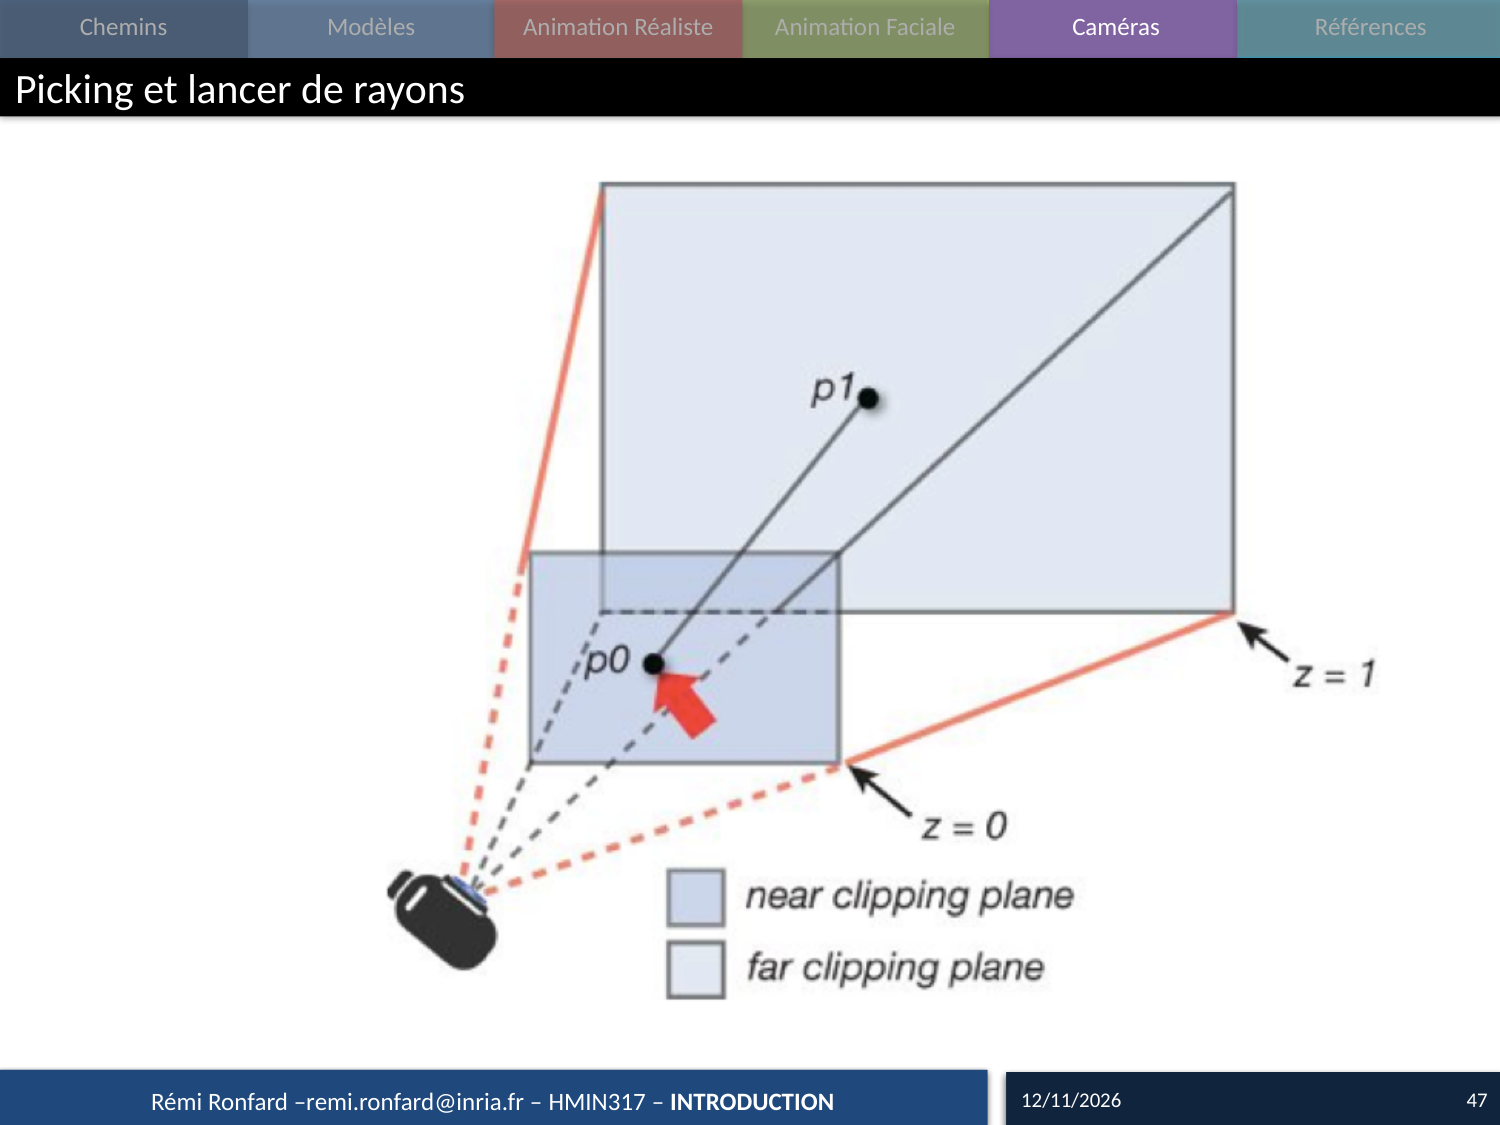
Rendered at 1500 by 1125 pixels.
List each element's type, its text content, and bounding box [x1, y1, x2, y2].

slide_number 47 [1153, 1071, 1500, 1125]
picture [307, 169, 1399, 1026]
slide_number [1006, 1070, 1153, 1125]
title Picking et lancer de rayons [0, 58, 1500, 117]
footer Rémi Ronfard –remi.ronfard@inria.fr – HMIN317 – INTRODUCTION [0, 1072, 988, 1125]
